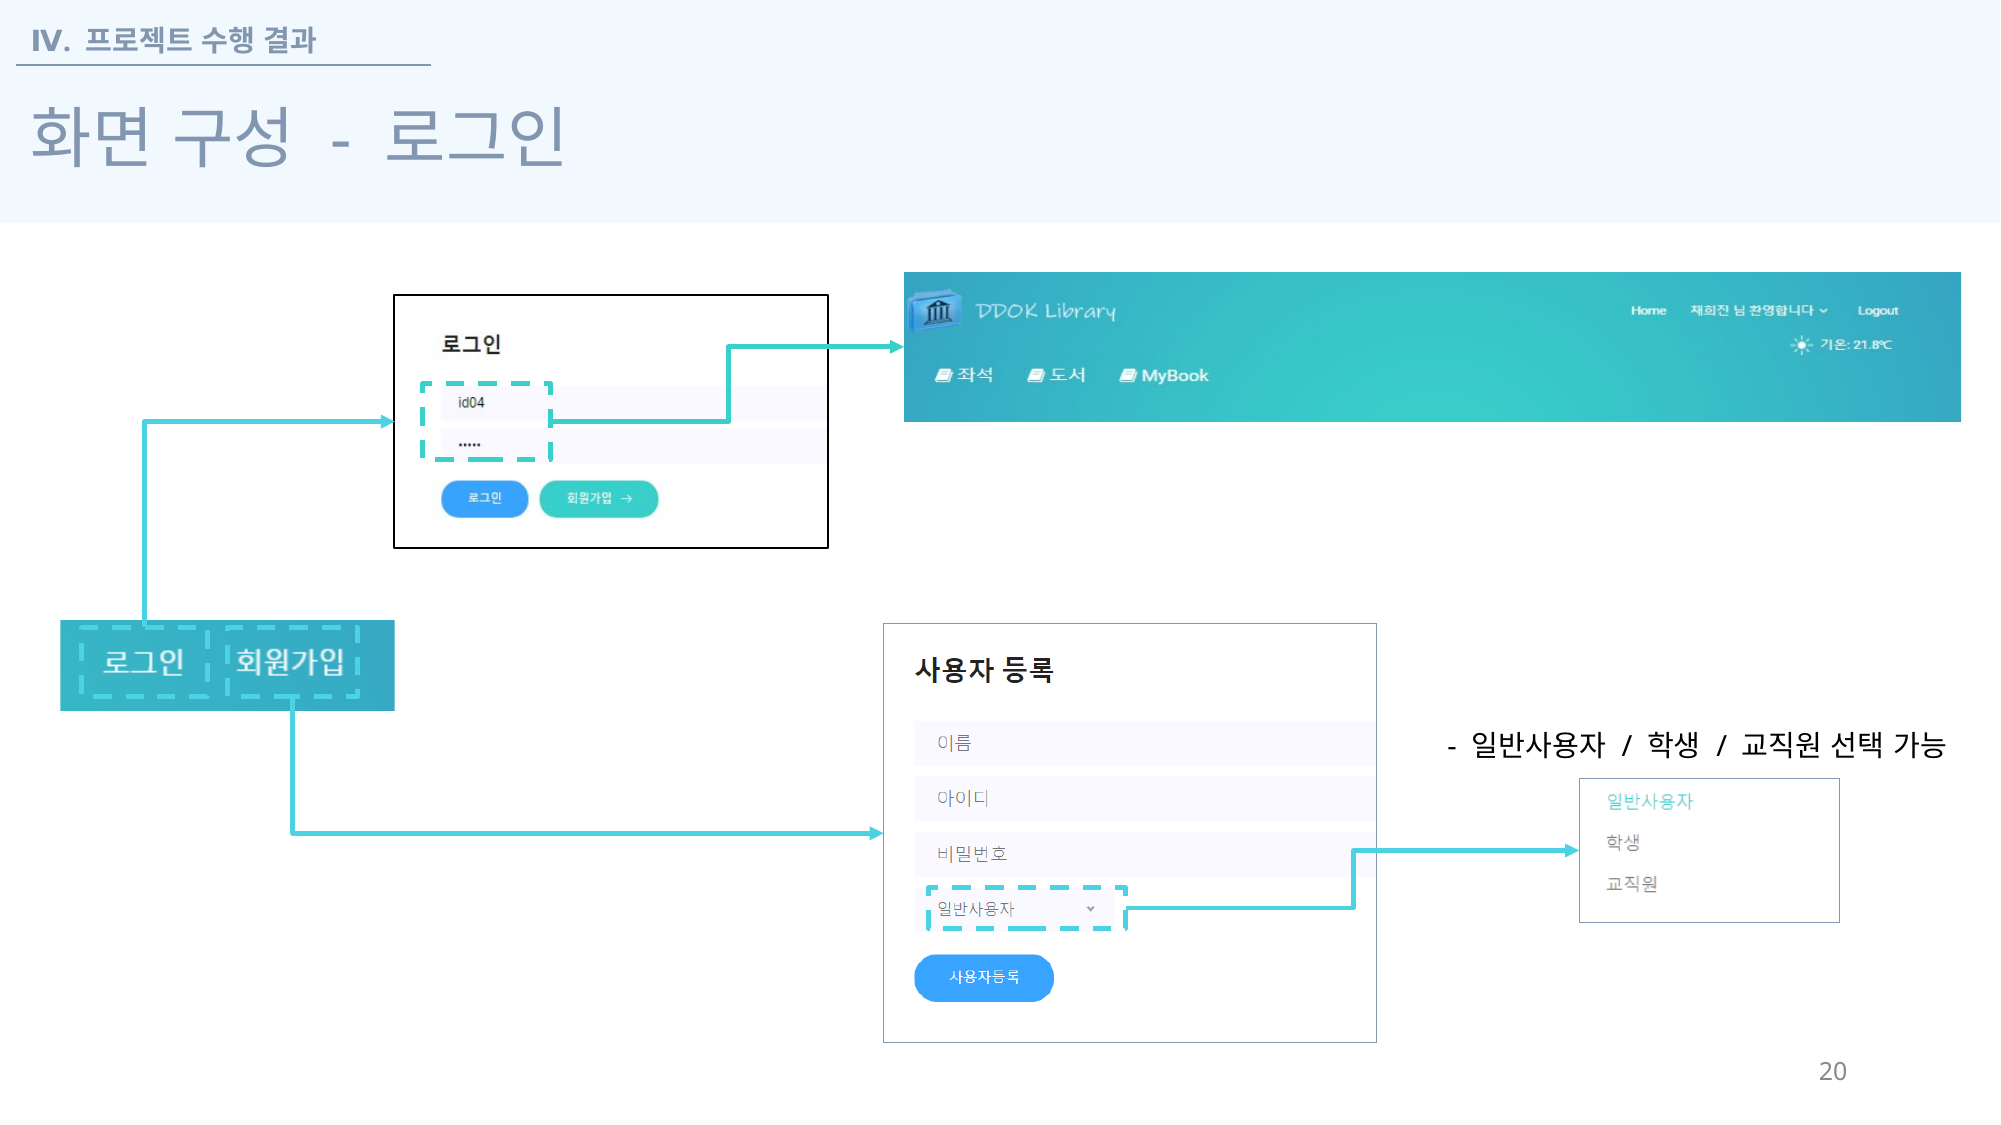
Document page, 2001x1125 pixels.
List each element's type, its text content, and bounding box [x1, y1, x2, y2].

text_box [166, 398, 373, 650]
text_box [519, 469, 657, 1061]
text_box [0, 0, 2000, 224]
picture [903, 271, 1962, 422]
picture [59, 619, 395, 711]
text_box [550, 346, 905, 422]
text_box Ⅳ. 프로젝트 수행 결과 [15, 14, 431, 64]
text_box 화면 구성 - 로그인 [15, 88, 812, 185]
picture [394, 295, 828, 548]
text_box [1125, 850, 1573, 909]
picture [883, 623, 1378, 1043]
picture [1578, 778, 1840, 923]
slide_number 20 [1412, 1042, 1863, 1103]
text_box - 일반사용자 / 학생 / 교직원 선택 가능 [1432, 720, 2000, 770]
